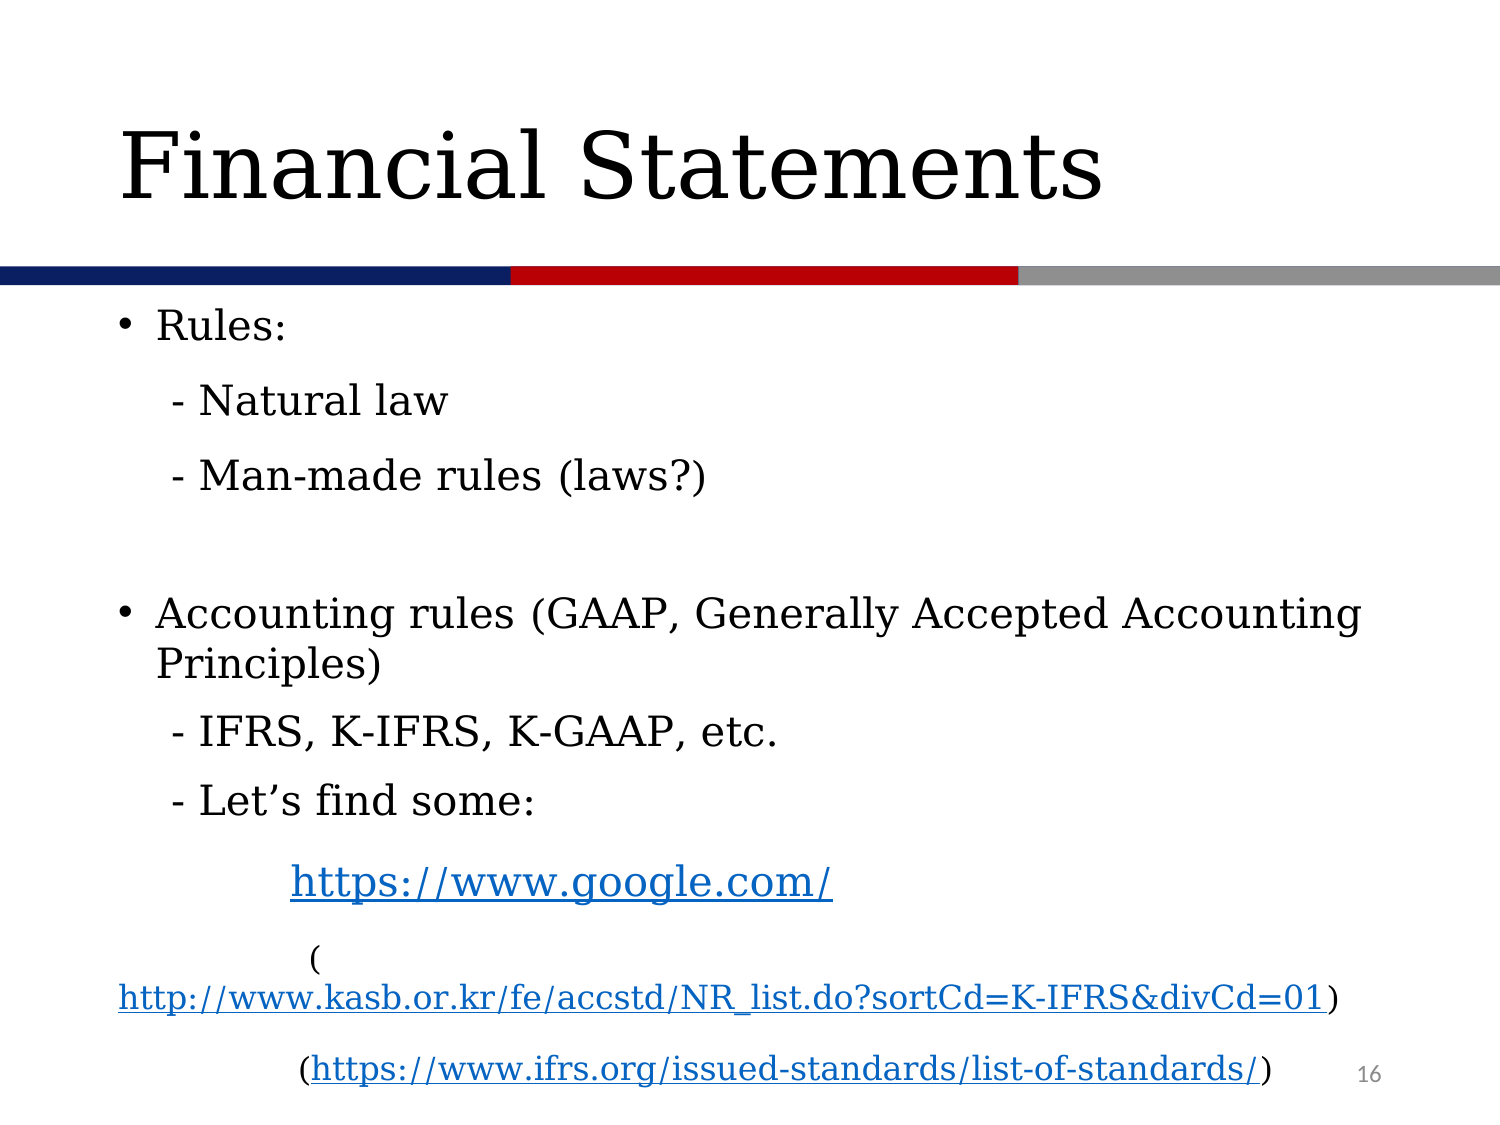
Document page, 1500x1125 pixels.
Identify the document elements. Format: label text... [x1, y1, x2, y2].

list Rules: - Natural law - Man-made rules (laws?) Accounting rules (GAAP, Generally Accepted Accounting Principles) - IFRS, K-IFRS, K-GAAP, etc. - Let’s find some: https://www.google.com/ (http://www.kasb.or.kr/fe/accstd/NR_list.do?sortCd=K-IFRS&divCd=01) (https://www.ifrs.org/issued-standards/list-of-standards/) [103, 299, 1428, 1014]
slide_number 16 [1059, 1042, 1397, 1103]
title Financial Statements [103, 59, 1451, 278]
